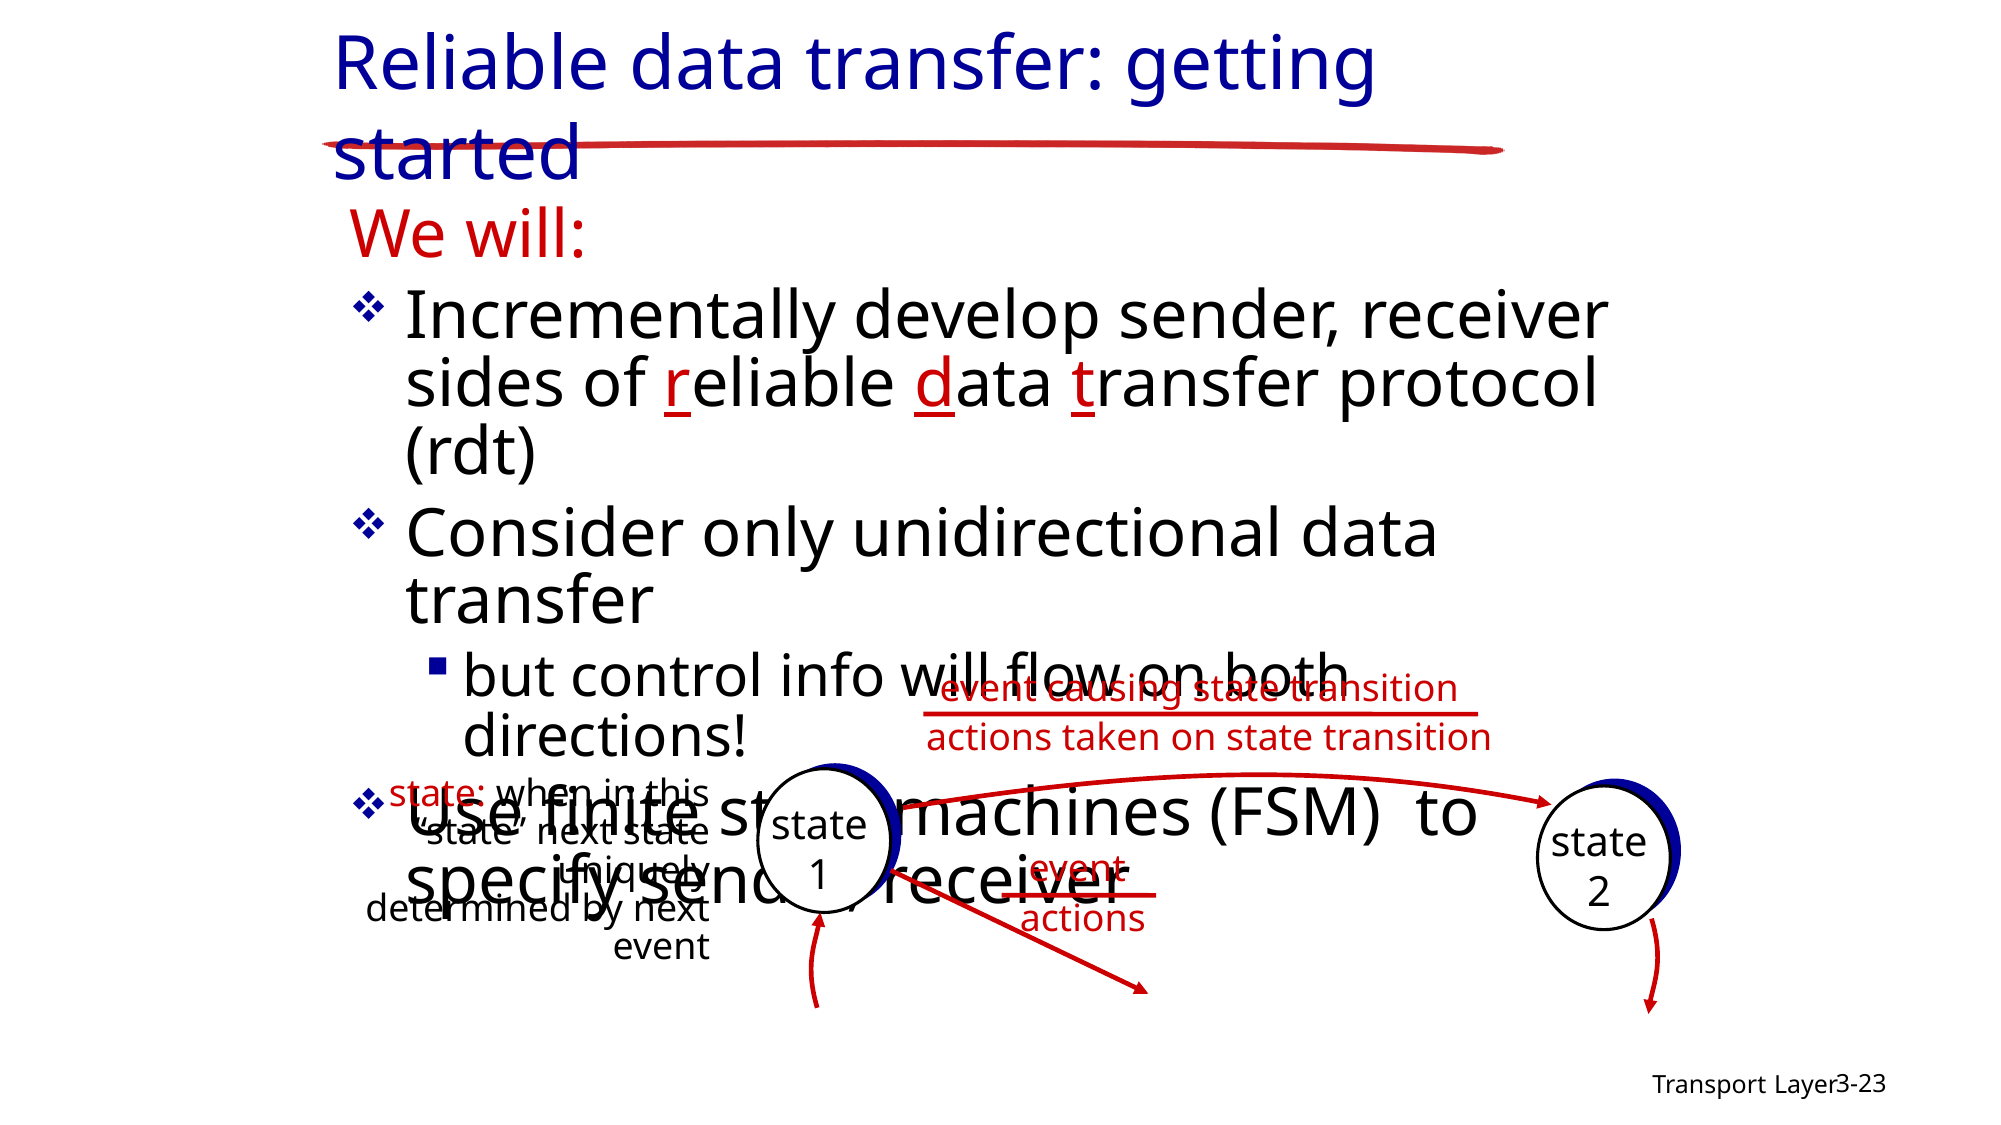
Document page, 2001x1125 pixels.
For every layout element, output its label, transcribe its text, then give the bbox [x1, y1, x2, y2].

text_box event causing state transition [924, 656, 1475, 705]
text_box [803, 763, 902, 885]
text_box [794, 905, 854, 913]
text_box [1663, 825, 1671, 891]
text_box actions taken on state transition [911, 705, 1508, 765]
text_box [1556, 785, 1651, 807]
text_box actions [1005, 886, 1161, 947]
list We will: Incrementally develop sender, receiver sides of reliable data transfer protocol (rdt) Consider only unidirectional data transfer but control info will flow on both directions! Use finite state machines (FSM) to specify sender, receiver [334, 195, 1638, 746]
text_box [777, 768, 872, 790]
text_box state 2 [1535, 807, 1663, 922]
text_box [1643, 918, 1658, 1014]
footer Transport Layer [1219, 1057, 1854, 1105]
text_box [903, 774, 1552, 808]
text_box [1050, 947, 1149, 994]
picture [317, 136, 1518, 159]
title Reliable data transfer: getting started [317, 31, 1593, 178]
text_box event [1013, 836, 1141, 886]
slide_number 3-23 [1820, 1060, 1969, 1106]
text_box [883, 807, 891, 874]
text_box state: when in this “state” next state uniquely determined by next event [270, 768, 725, 972]
text_box [1574, 922, 1634, 930]
text_box [1576, 778, 1682, 900]
text_box [811, 912, 825, 1008]
text_box state 1 [756, 790, 883, 905]
